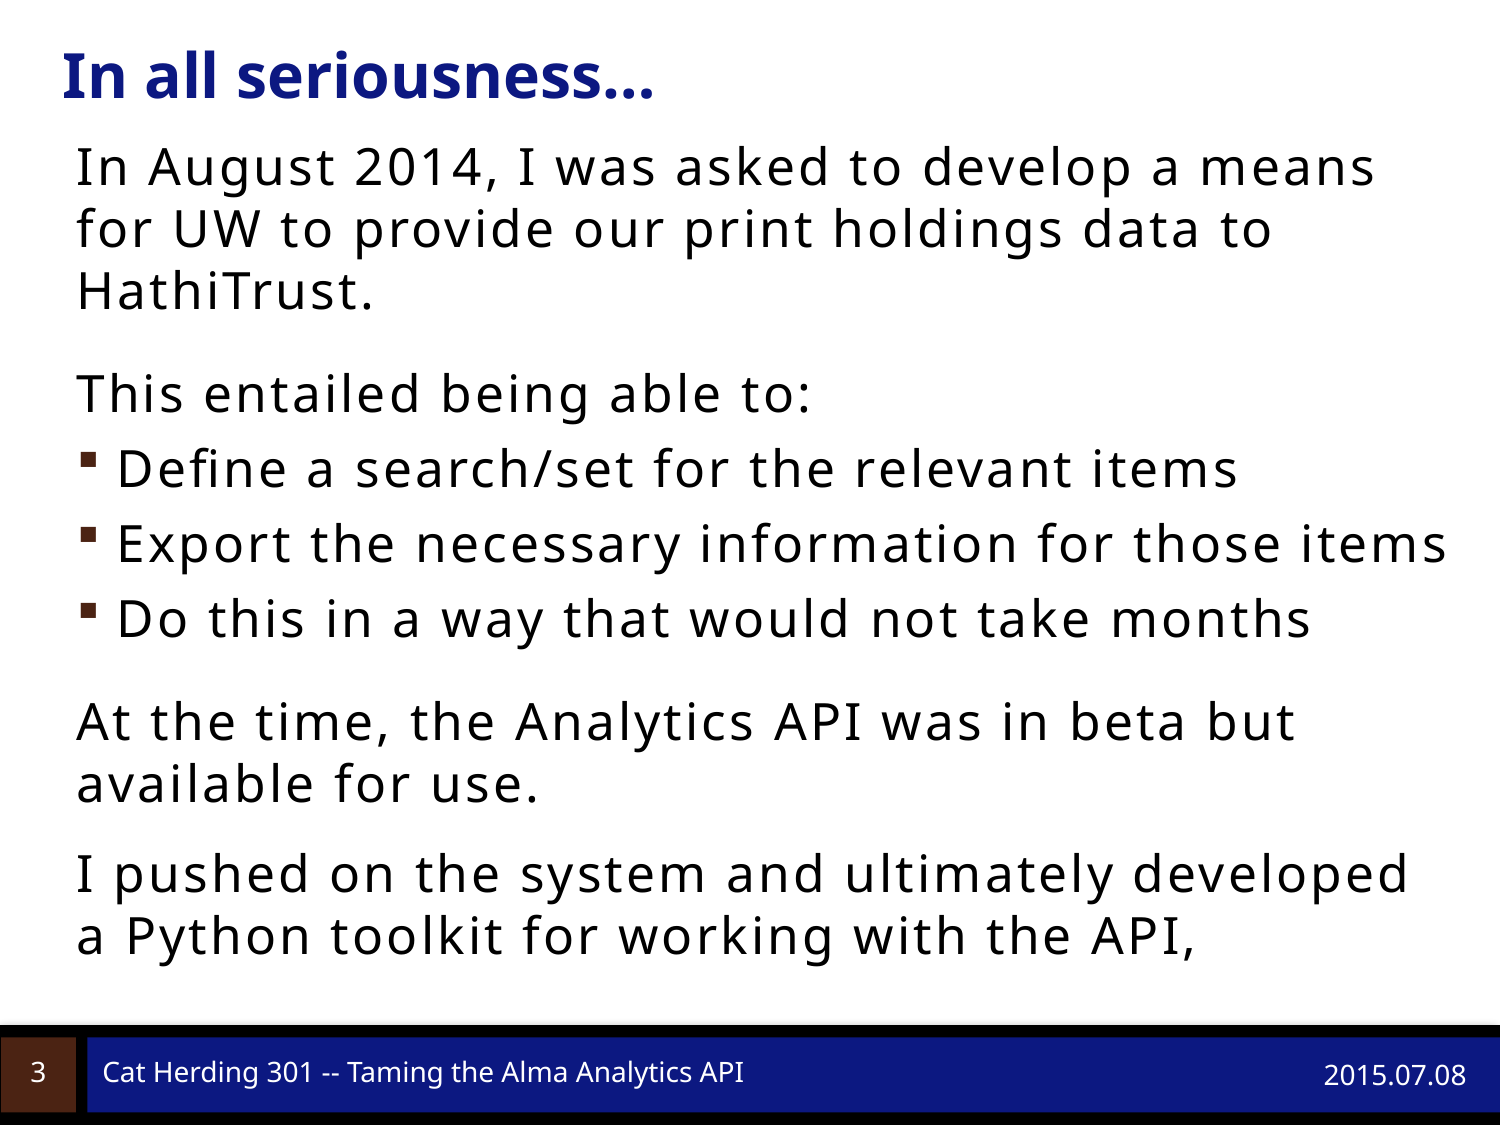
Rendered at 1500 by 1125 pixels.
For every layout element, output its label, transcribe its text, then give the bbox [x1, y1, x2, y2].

footer Cat Herding 301 -- Taming the Alma Analytics API [87, 1043, 1063, 1104]
slide_number 3 [9, 1043, 68, 1104]
list In August 2014, I was asked to develop a means for UW to provide our print holdings data to HathiTrust. This entailed being able to: Define a search/set for the relevant items Export the necessary information for those items Do this in a way that would not take months At the time, the Analytics API was in beta but available for use. I pushed on the system and ultimately developed a Python toolkit for working with the API, [48, 126, 1469, 1000]
title In all seriousness… [47, 27, 1386, 120]
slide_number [1074, 1043, 1482, 1104]
